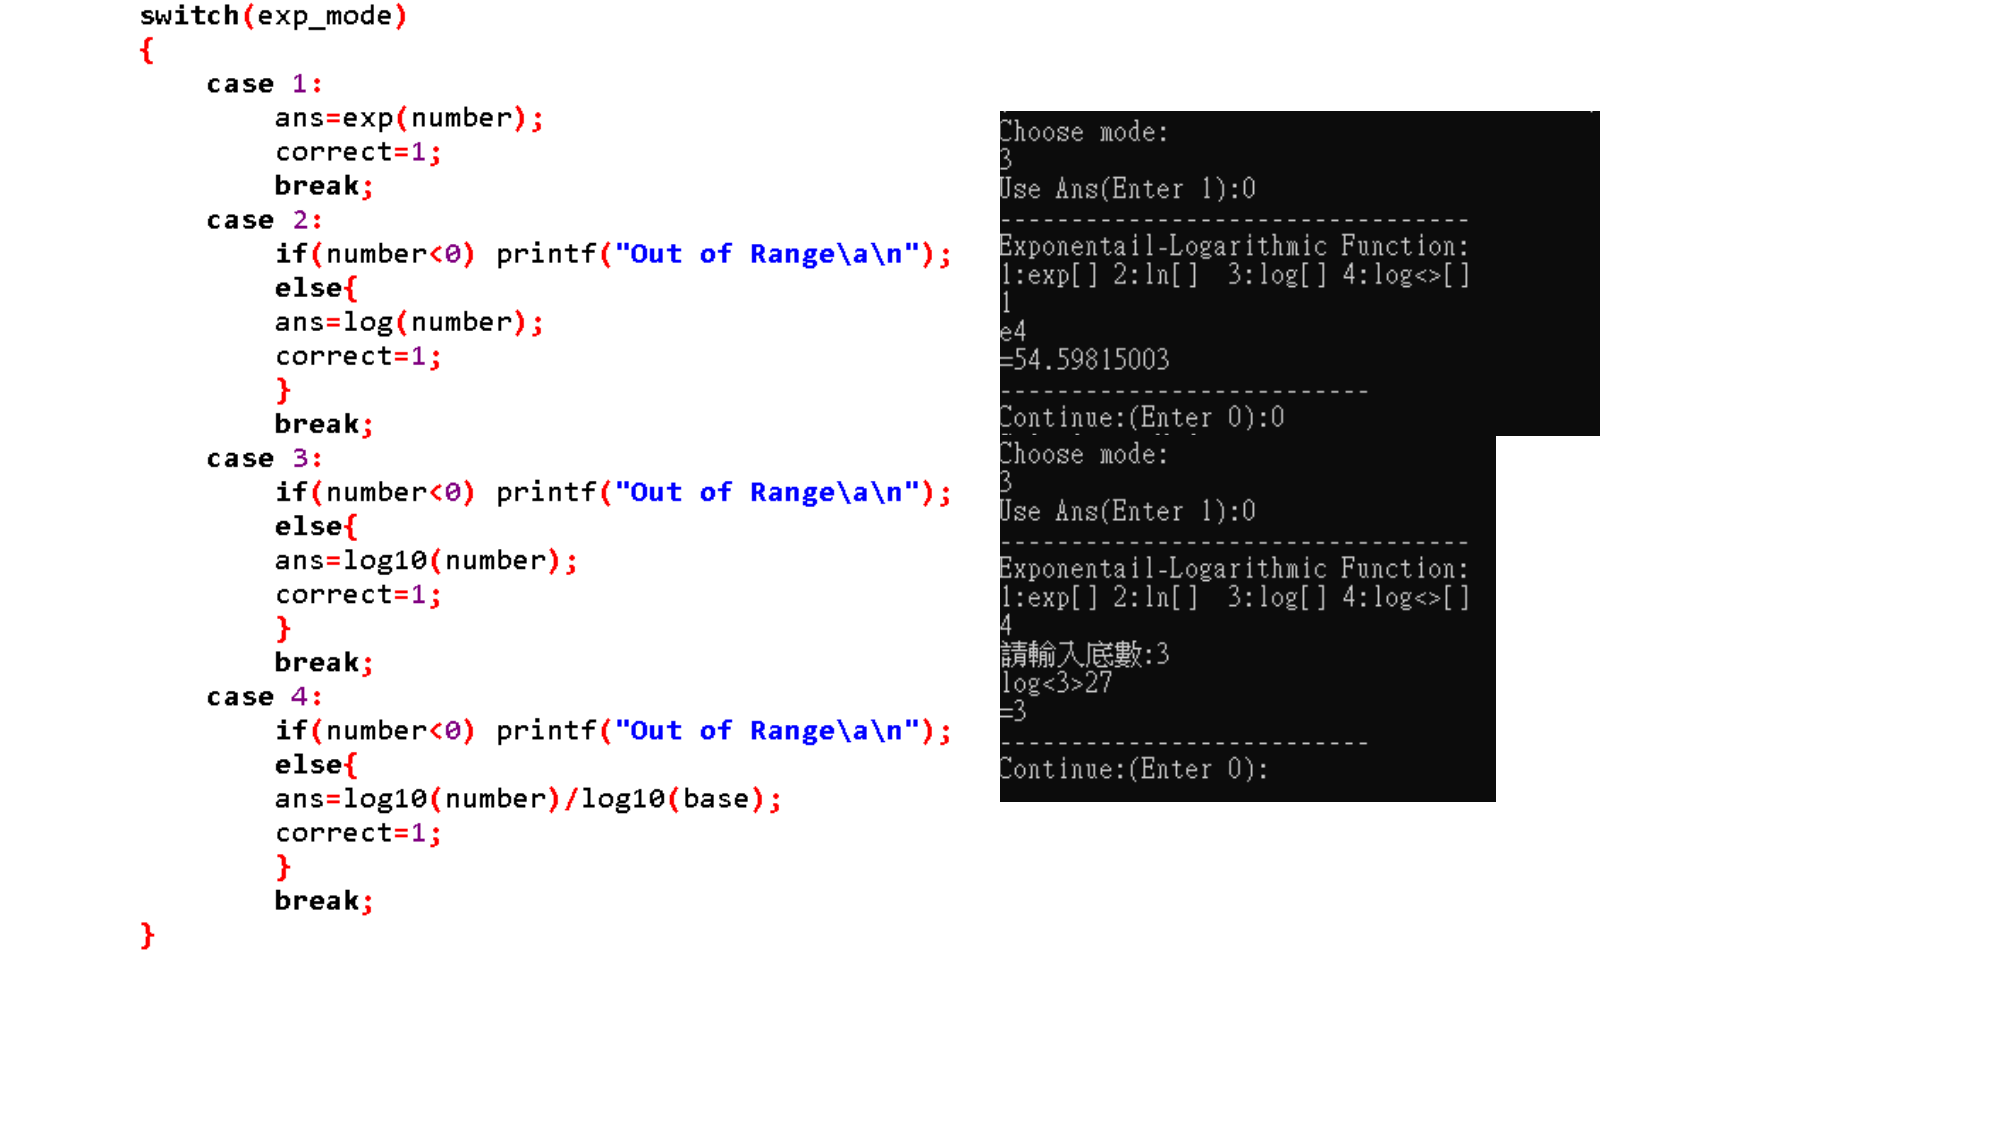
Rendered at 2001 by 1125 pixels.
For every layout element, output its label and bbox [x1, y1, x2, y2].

picture [0, 0, 1600, 951]
